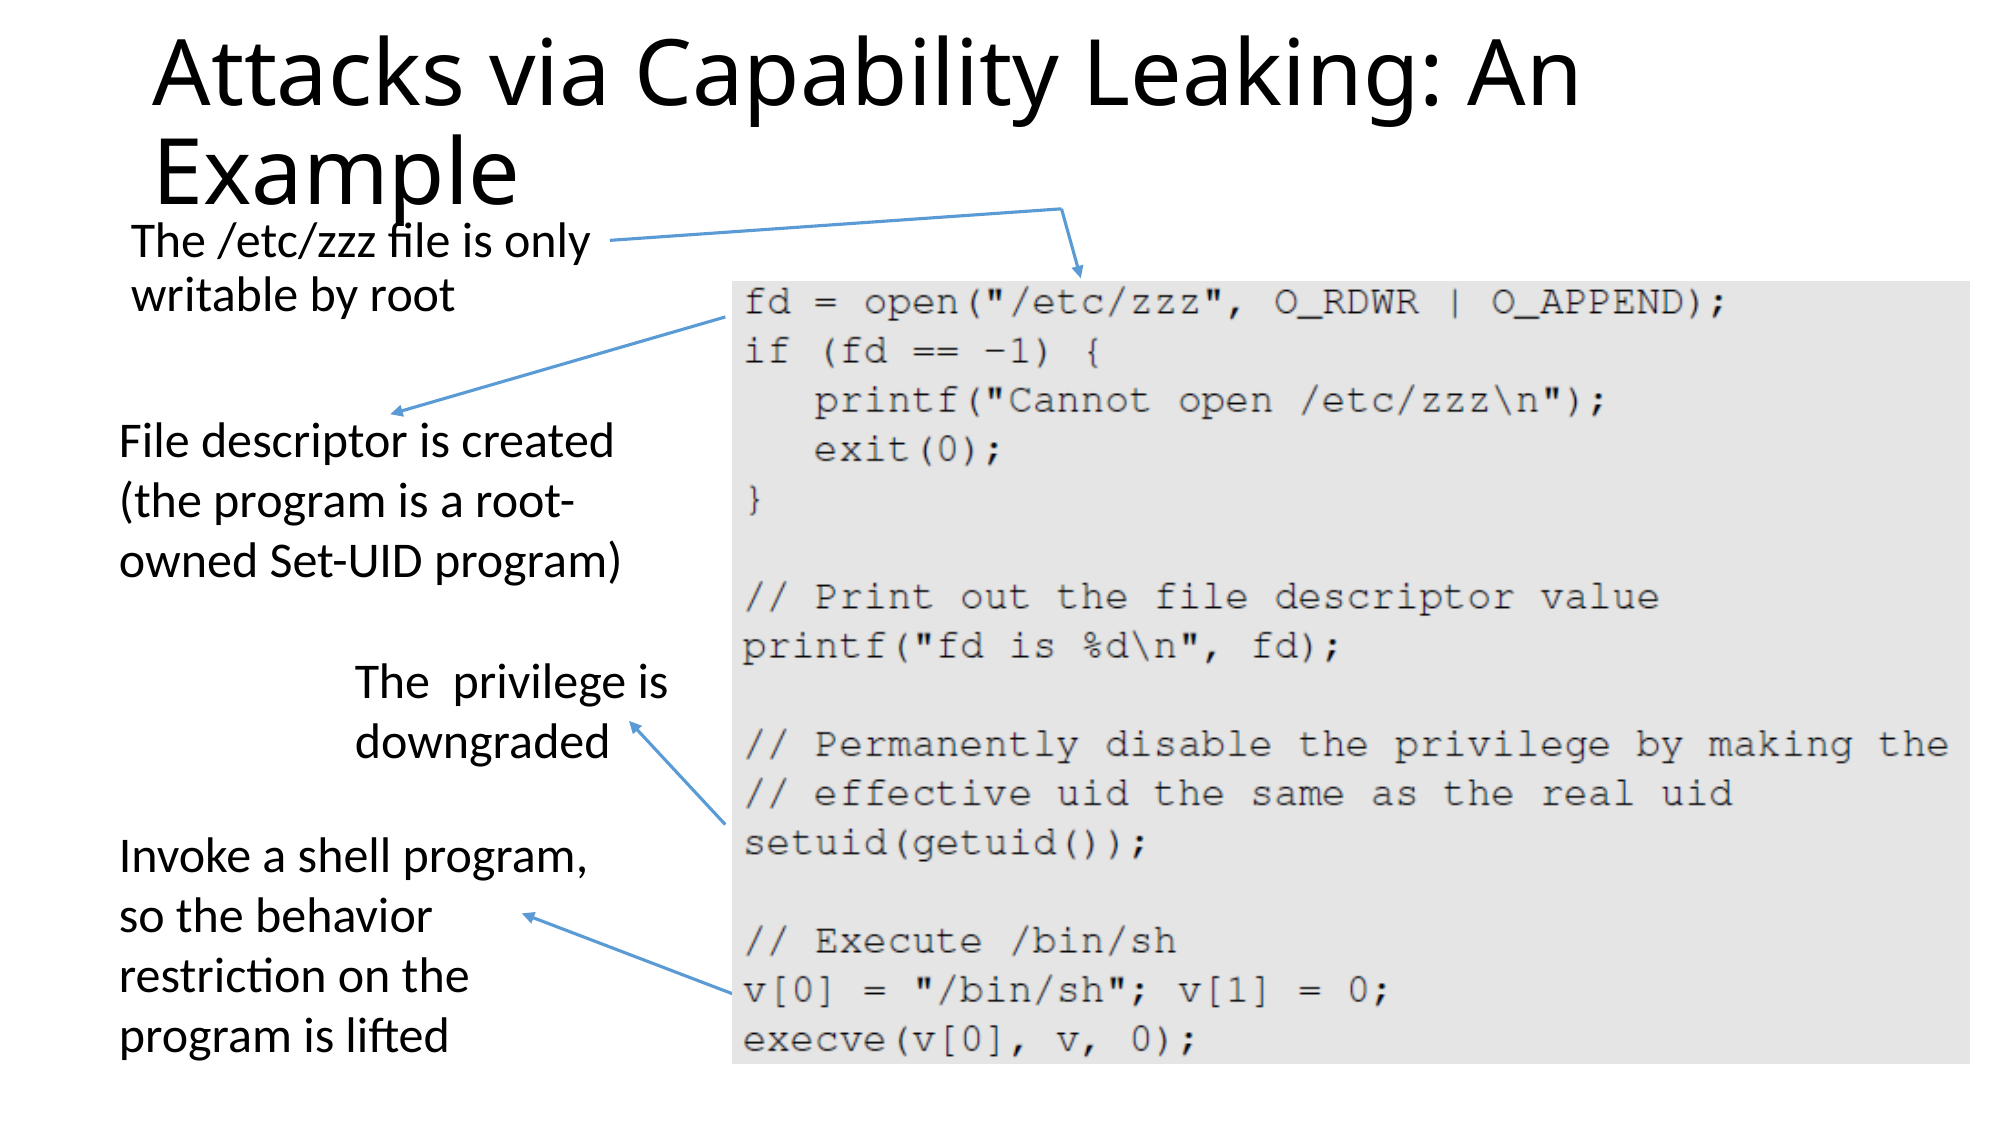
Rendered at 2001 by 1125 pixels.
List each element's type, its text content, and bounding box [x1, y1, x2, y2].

title Attacks via Capability Leaking: An Example [137, 41, 1863, 209]
text_box Invoke a shell program, so the behavior restriction on the program is lifted [29, 815, 660, 1070]
picture [732, 281, 1970, 1064]
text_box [1061, 208, 1081, 279]
text_box File descriptor is created (the program is a root-owned Set-UID program) [29, 400, 675, 595]
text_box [521, 913, 732, 1040]
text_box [628, 720, 726, 825]
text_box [610, 208, 1061, 241]
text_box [390, 316, 726, 415]
list The /etc/zzz file is only writable by root [40, 206, 611, 344]
text_box The privilege is downgraded [265, 641, 732, 777]
